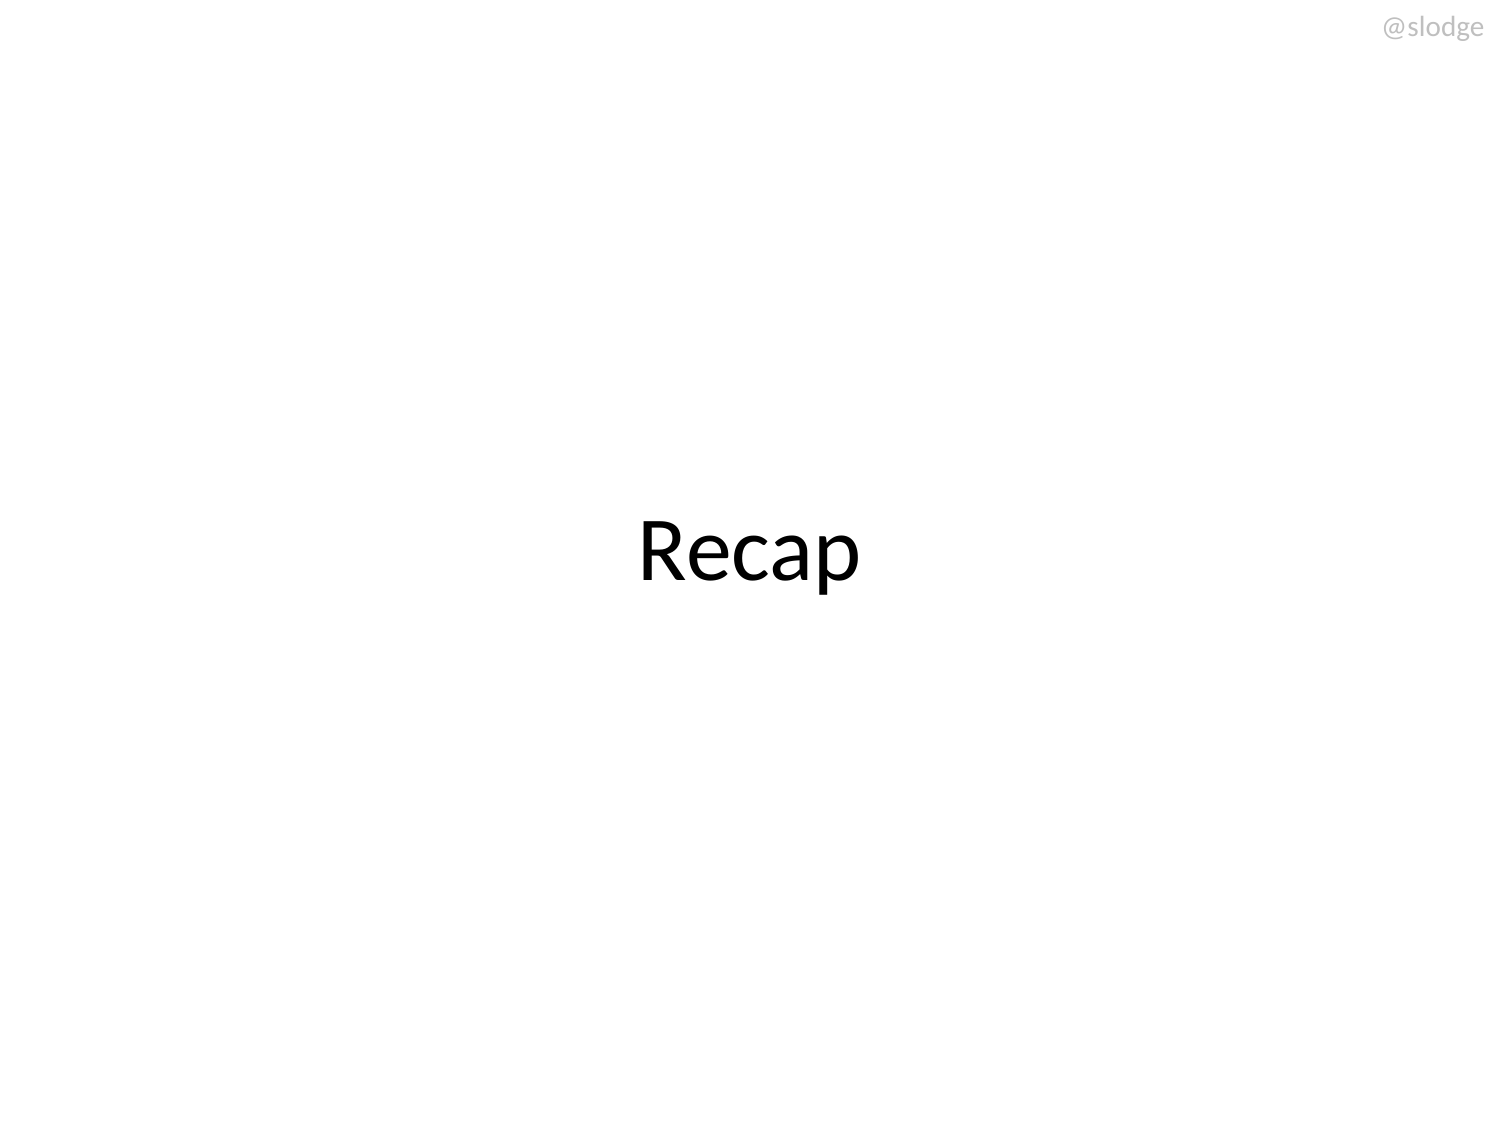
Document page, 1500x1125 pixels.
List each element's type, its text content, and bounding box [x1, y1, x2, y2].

title Recap [75, 450, 1425, 638]
